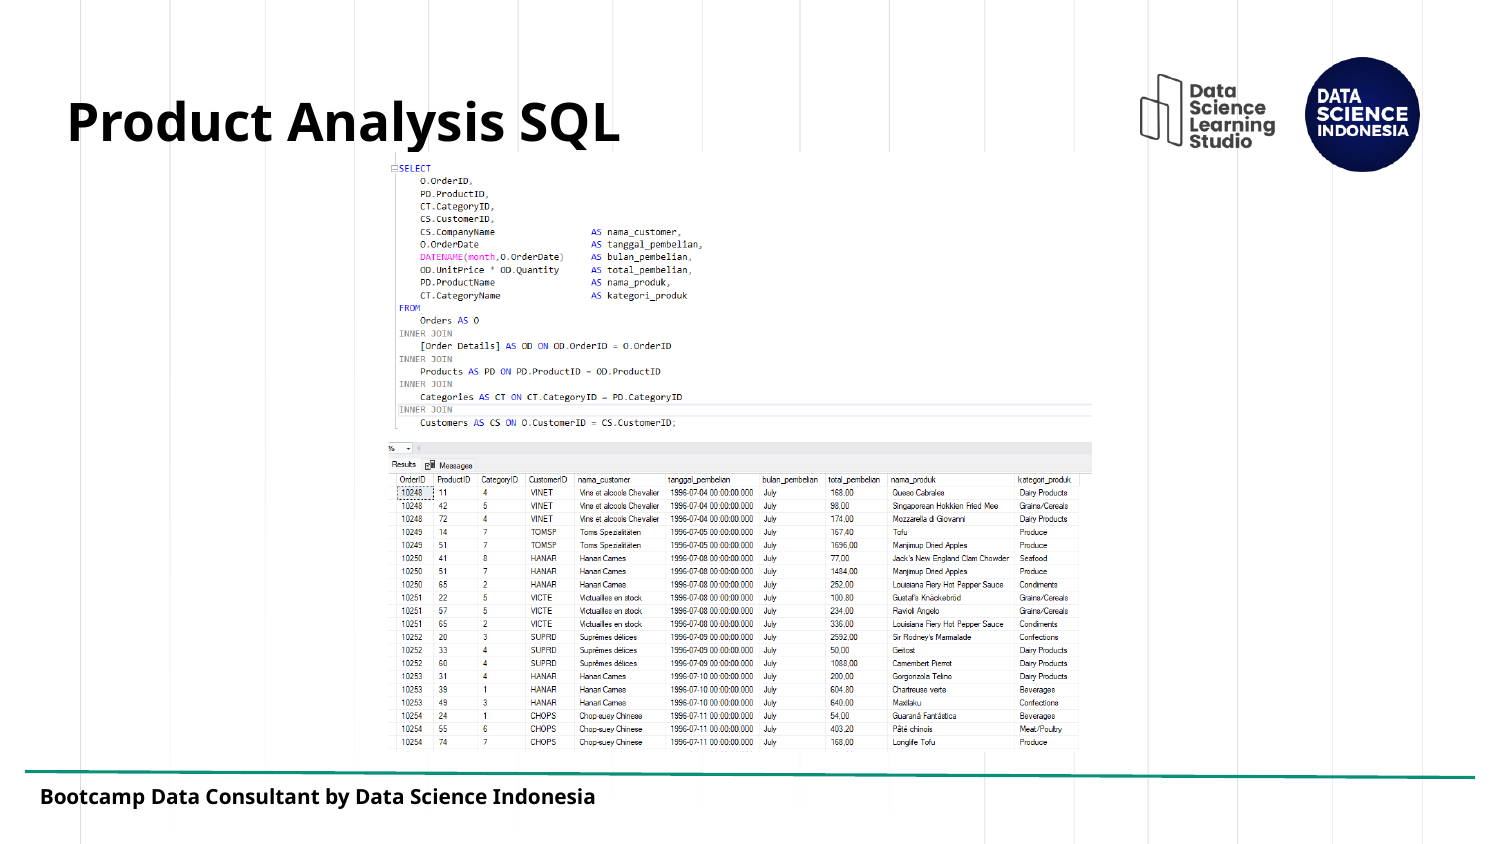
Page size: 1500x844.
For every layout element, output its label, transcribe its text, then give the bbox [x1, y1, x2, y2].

title Product Analysis SQL [51, 72, 1098, 167]
picture [0, 1, 1500, 844]
